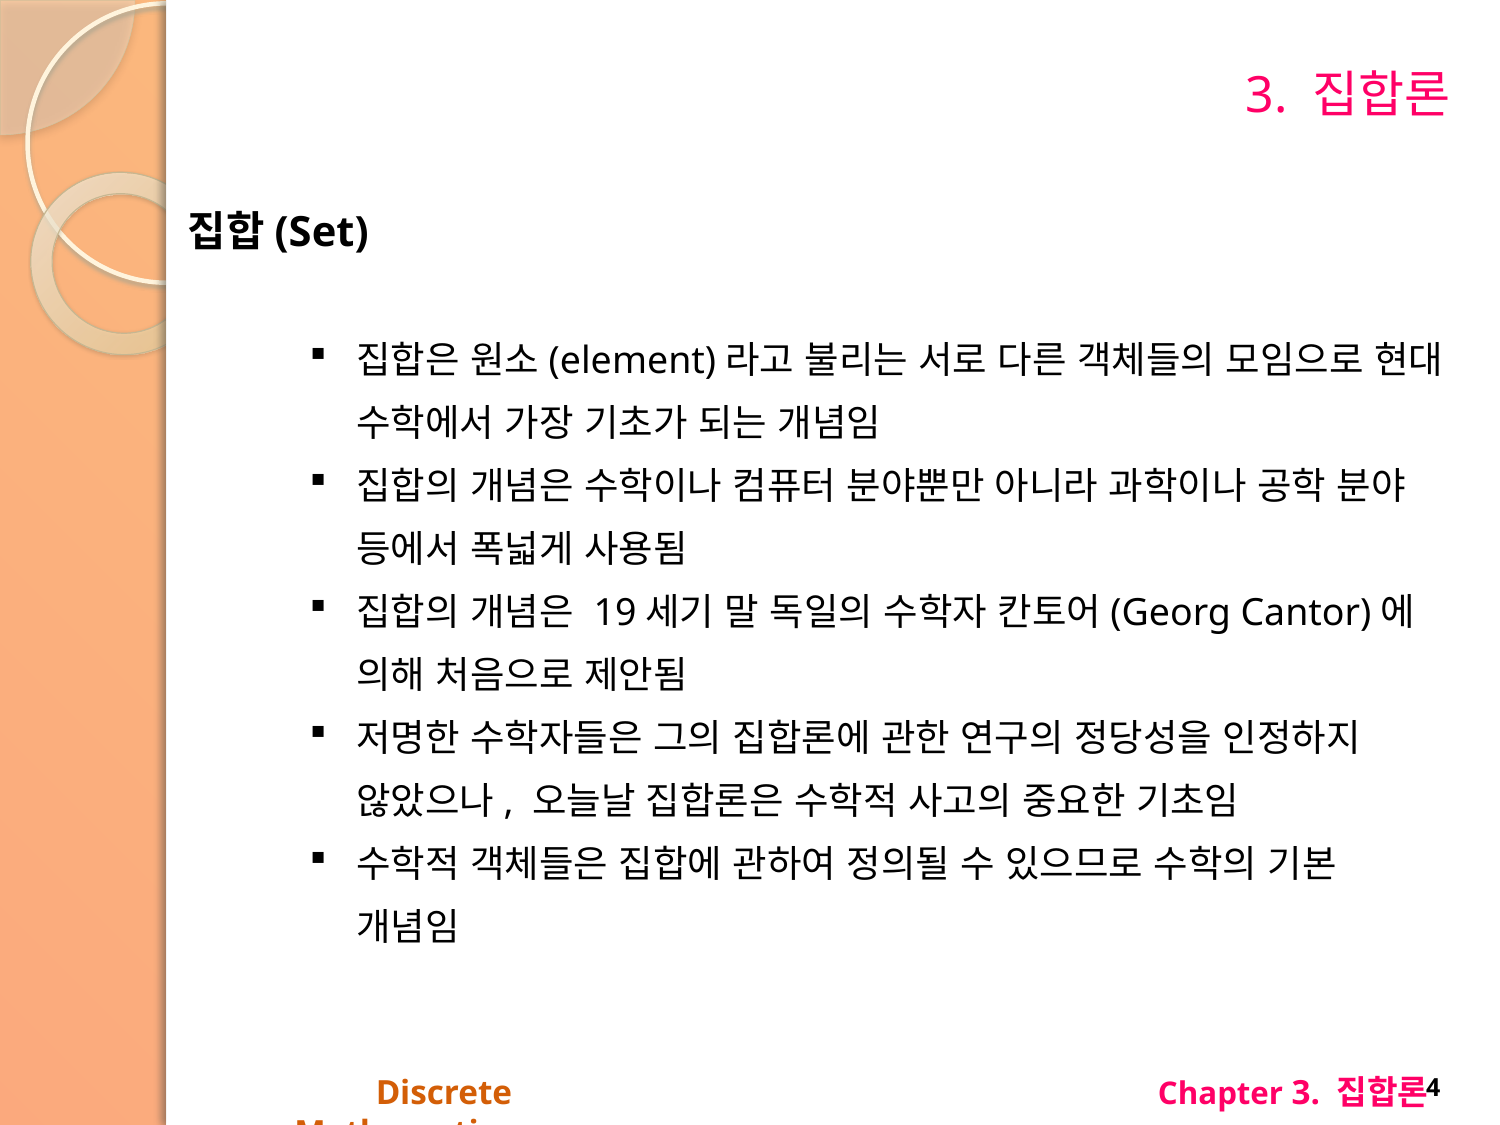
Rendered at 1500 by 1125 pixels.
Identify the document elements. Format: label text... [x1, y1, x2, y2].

text_box Chapter 3. 집합론 [1143, 1063, 1500, 1119]
text_box Discrete Mathematics [172, 1063, 528, 1125]
title 3. 집합론 [235, 45, 1466, 141]
text_box 집합(Set) 집합은 원소(element)라고 불리는 서로 다른 객체들의 모임으로 현대 수학에서 가장 기초가 되는 개념임 집합의 개념은 수학이나 컴퓨터 분야뿐만 아니라 과학이나 공학 분야 등에서 폭넓게 사용됨 집합의 개념은 19세기 말 독일의 수학자 칸토어(Georg Cantor)에 의해 처음으로 제안됨 저명한 수학자들은 그의 집합론에 관한 연구의 정당성을 인정하지 않았으나, 오늘날 집합론은 수학적 사고의 중요한 기초임 수학적 객체들은 집합에 관하여 정의될 수 있으므로 수학의 기본 개념임 [172, 184, 1459, 956]
slide_number 4 [1382, 1071, 1484, 1114]
